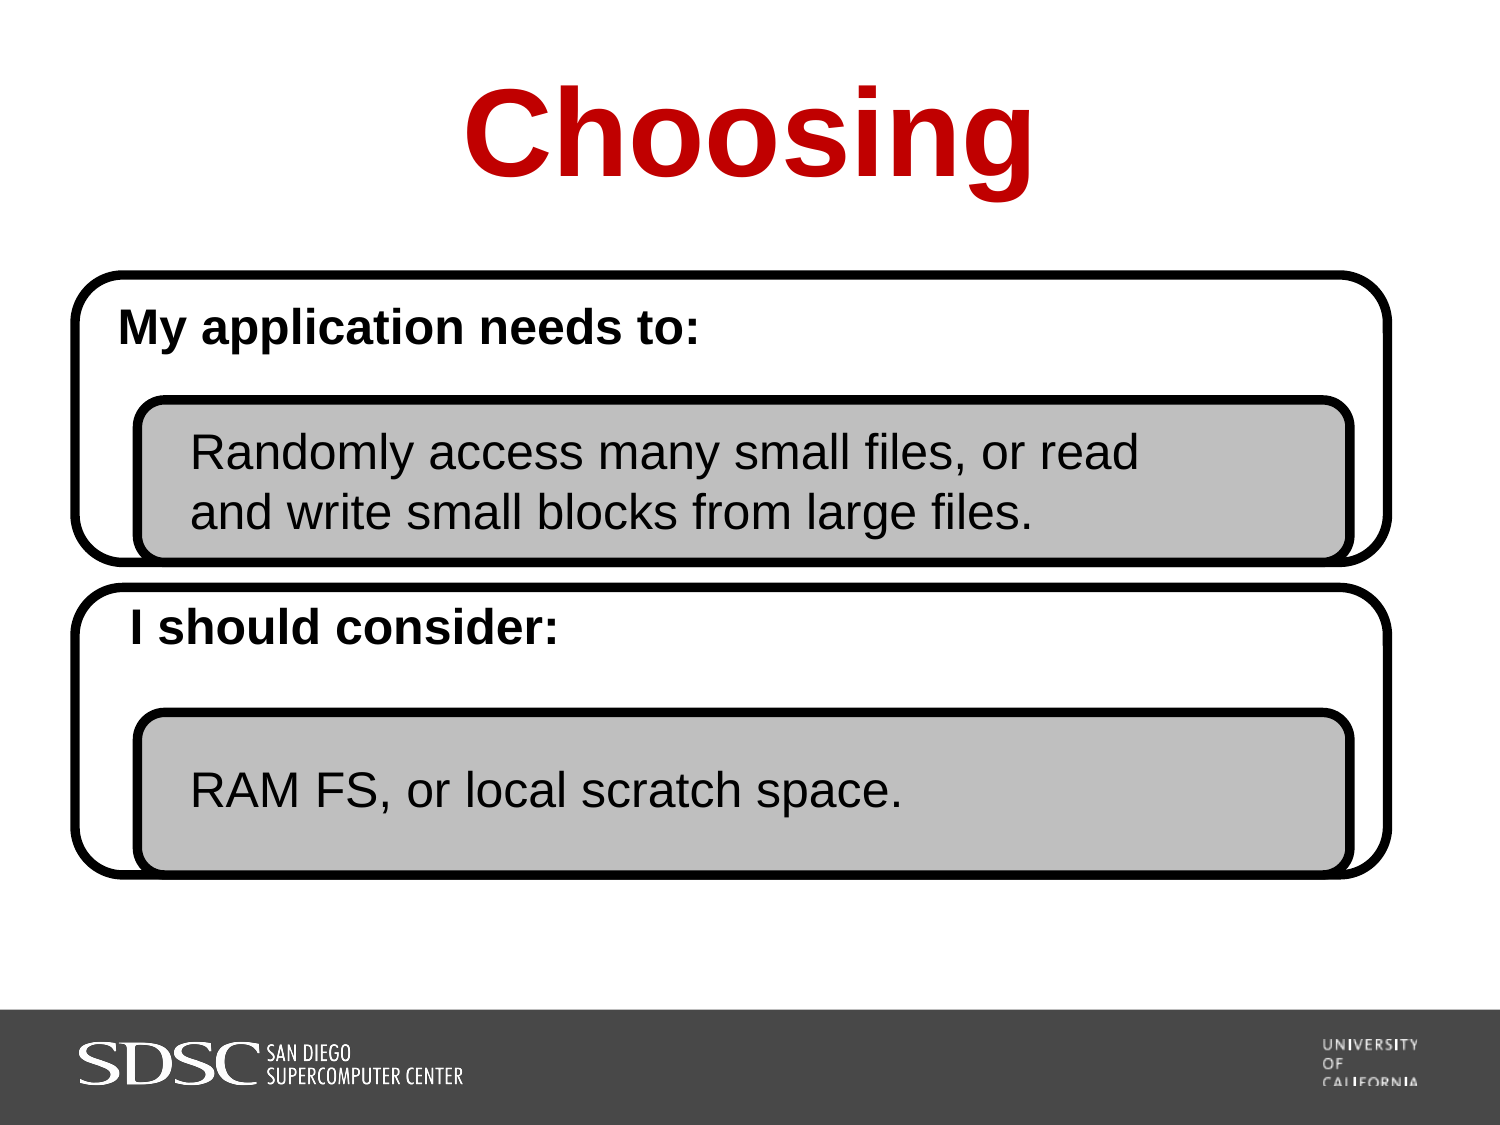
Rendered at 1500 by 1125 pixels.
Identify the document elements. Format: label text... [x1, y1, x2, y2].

text_box [73, 273, 1389, 564]
text_box [73, 586, 1389, 876]
text_box Randomly access many small files, or read and write small blocks from large files. [174, 412, 1188, 548]
text_box [136, 399, 1351, 563]
text_box My application needs to: [102, 287, 717, 363]
text_box [136, 711, 1351, 876]
text_box I should consider: [114, 587, 576, 663]
title Choosing [112, 50, 1388, 213]
text_box RAM FS, or local scratch space. [174, 750, 1200, 826]
picture [77, 1040, 466, 1086]
